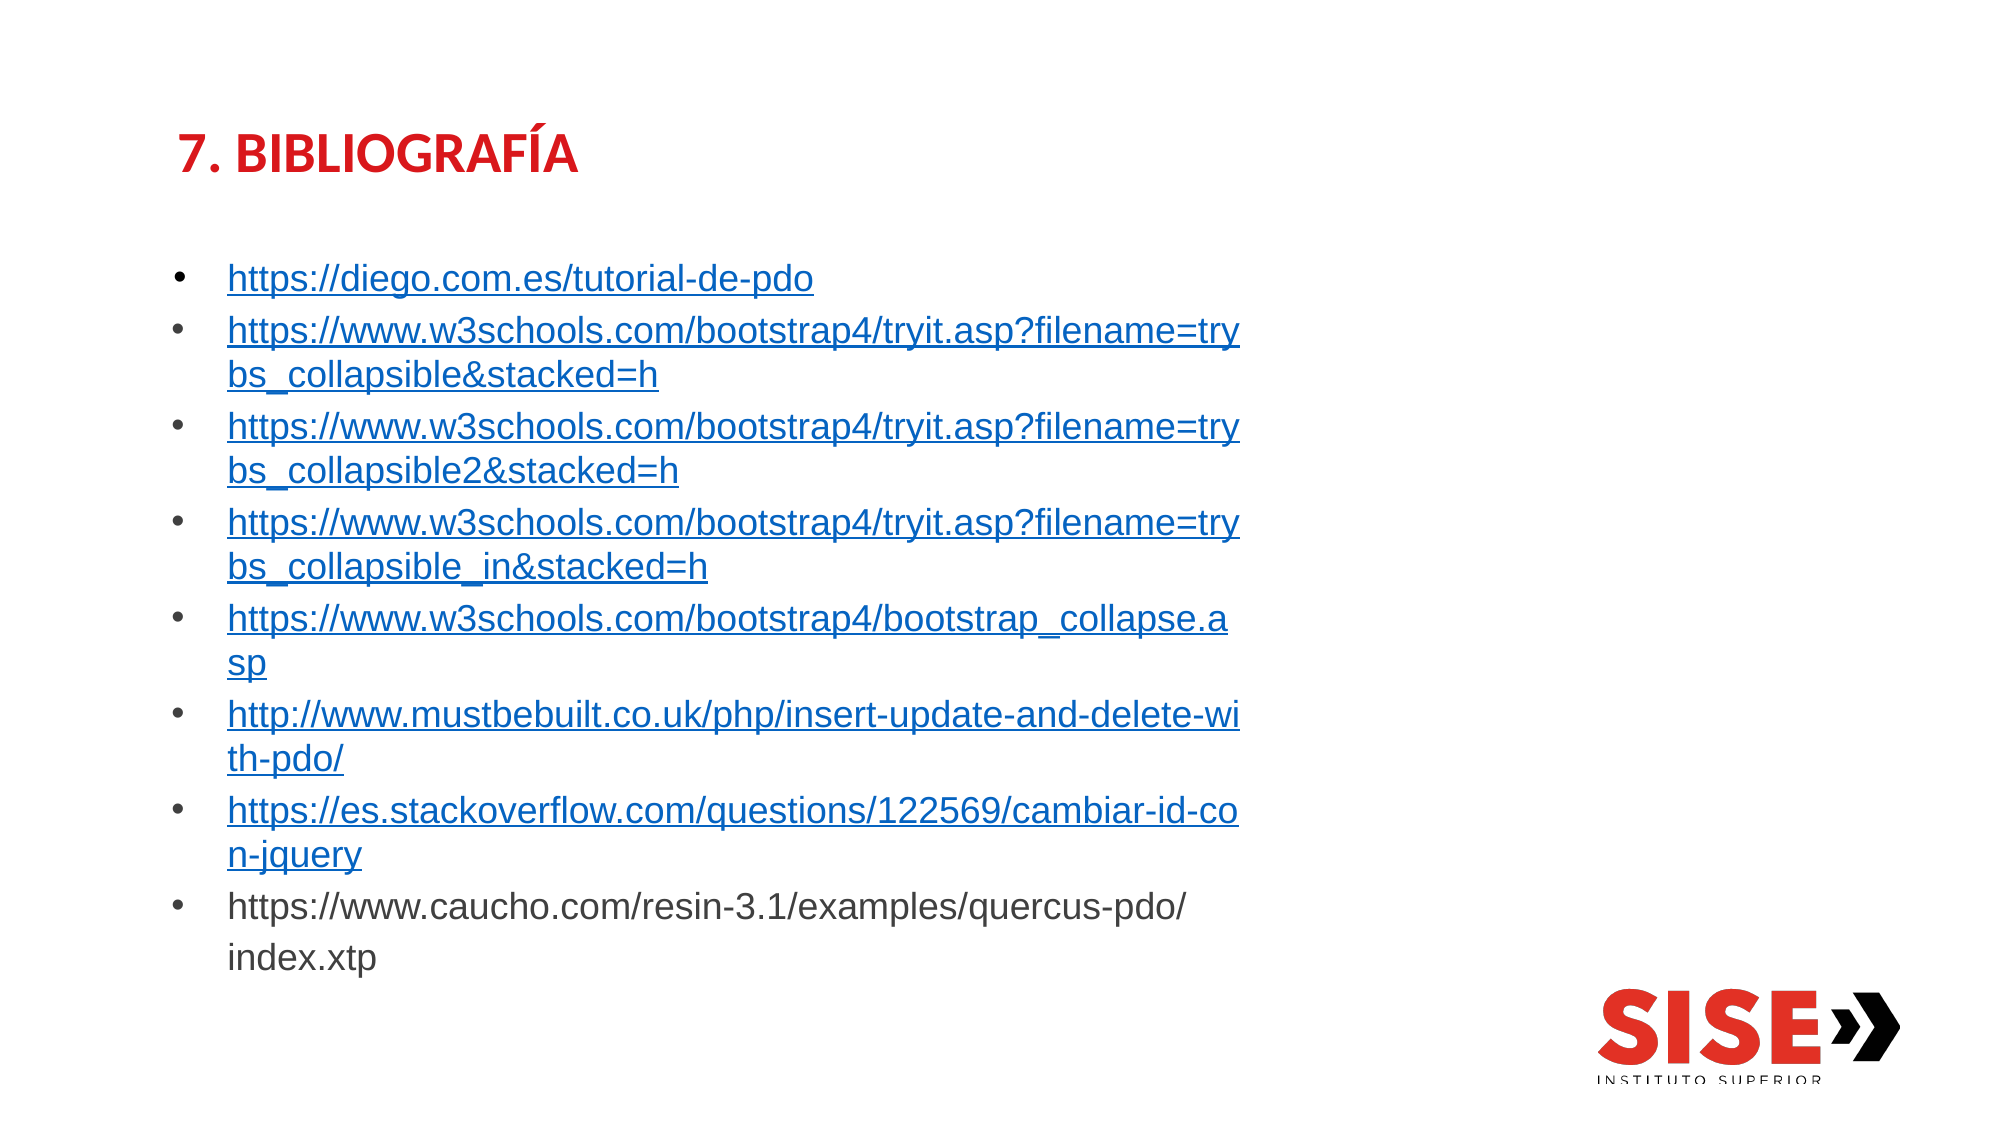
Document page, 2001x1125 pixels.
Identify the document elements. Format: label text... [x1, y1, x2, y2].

list https://diego.com.es/tutorial-de-pdo https://www.w3schools.com/bootstrap4/tryit.asp?filename=trybs_collapsible&stacked=h https://www.w3schools.com/bootstrap4/tryit.asp?filename=trybs_collapsible2&stacked=h https://www.w3schools.com/bootstrap4/tryit.asp?filename=trybs_collapsible_in&stacked=h https://www.w3schools.com/bootstrap4/bootstrap_collapse.asp http://www.mustbebuilt.co.uk/php/insert-update-and-delete-with-pdo/ https://es.stackoverflow.com/questions/122569/cambiar-id-con-jquery https://www.caucho.com/resin-3.1/examples/quercus-pdo/index.xtp [137, 239, 1258, 936]
picture [1598, 987, 1900, 1084]
text_box 7. BIBLIOGRAFÍA [162, 84, 1632, 222]
